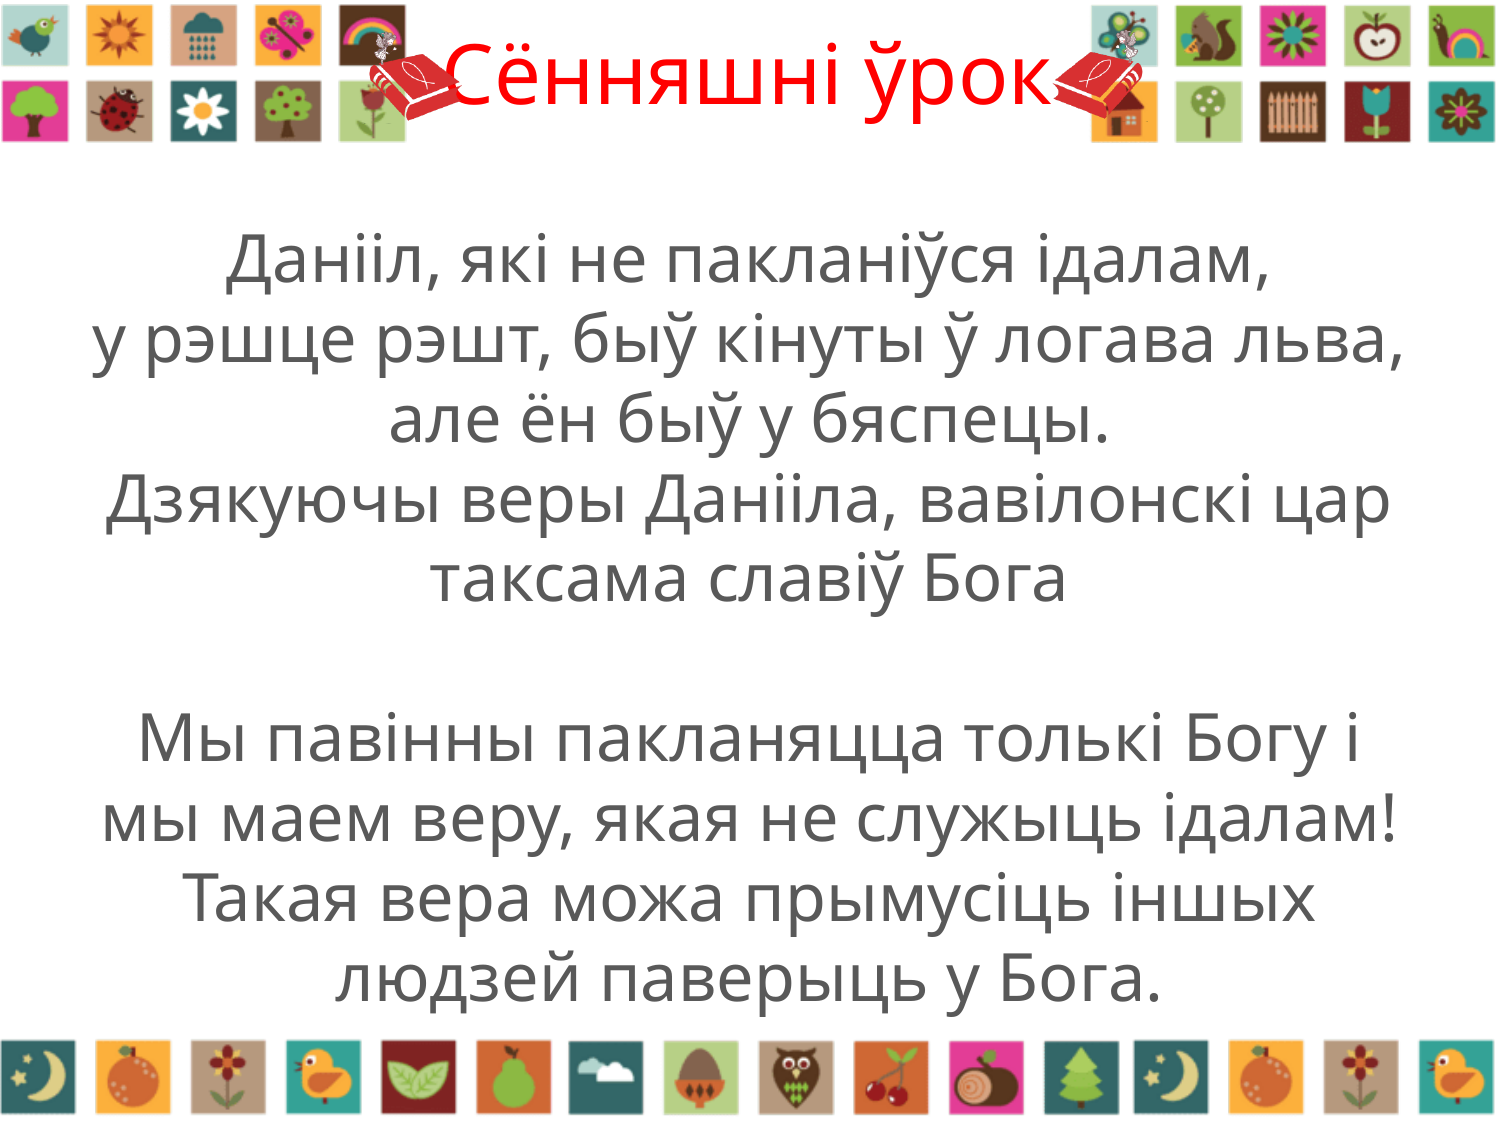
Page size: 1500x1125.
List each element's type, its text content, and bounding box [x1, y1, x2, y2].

text_box Данііл, які не пакланіўся ідалам, у рэшце рэшт, быў кінуты ў логава льва, але ён быў у бяспецы. Дзякуючы веры Данііла, вавілонскі цар таксама славіў Бога Мы павінны пакланяцца толькі Богу і мы маем веру, якая не служыць ідалам! Такая вера можа прымусіць іншых людзей паверыць у Бога. [76, 208, 1424, 1023]
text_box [0, 1028, 1500, 1118]
picture [0, 3, 494, 150]
text_box Сённяшні ўрок [425, 13, 1022, 129]
picture [1021, 3, 1500, 150]
